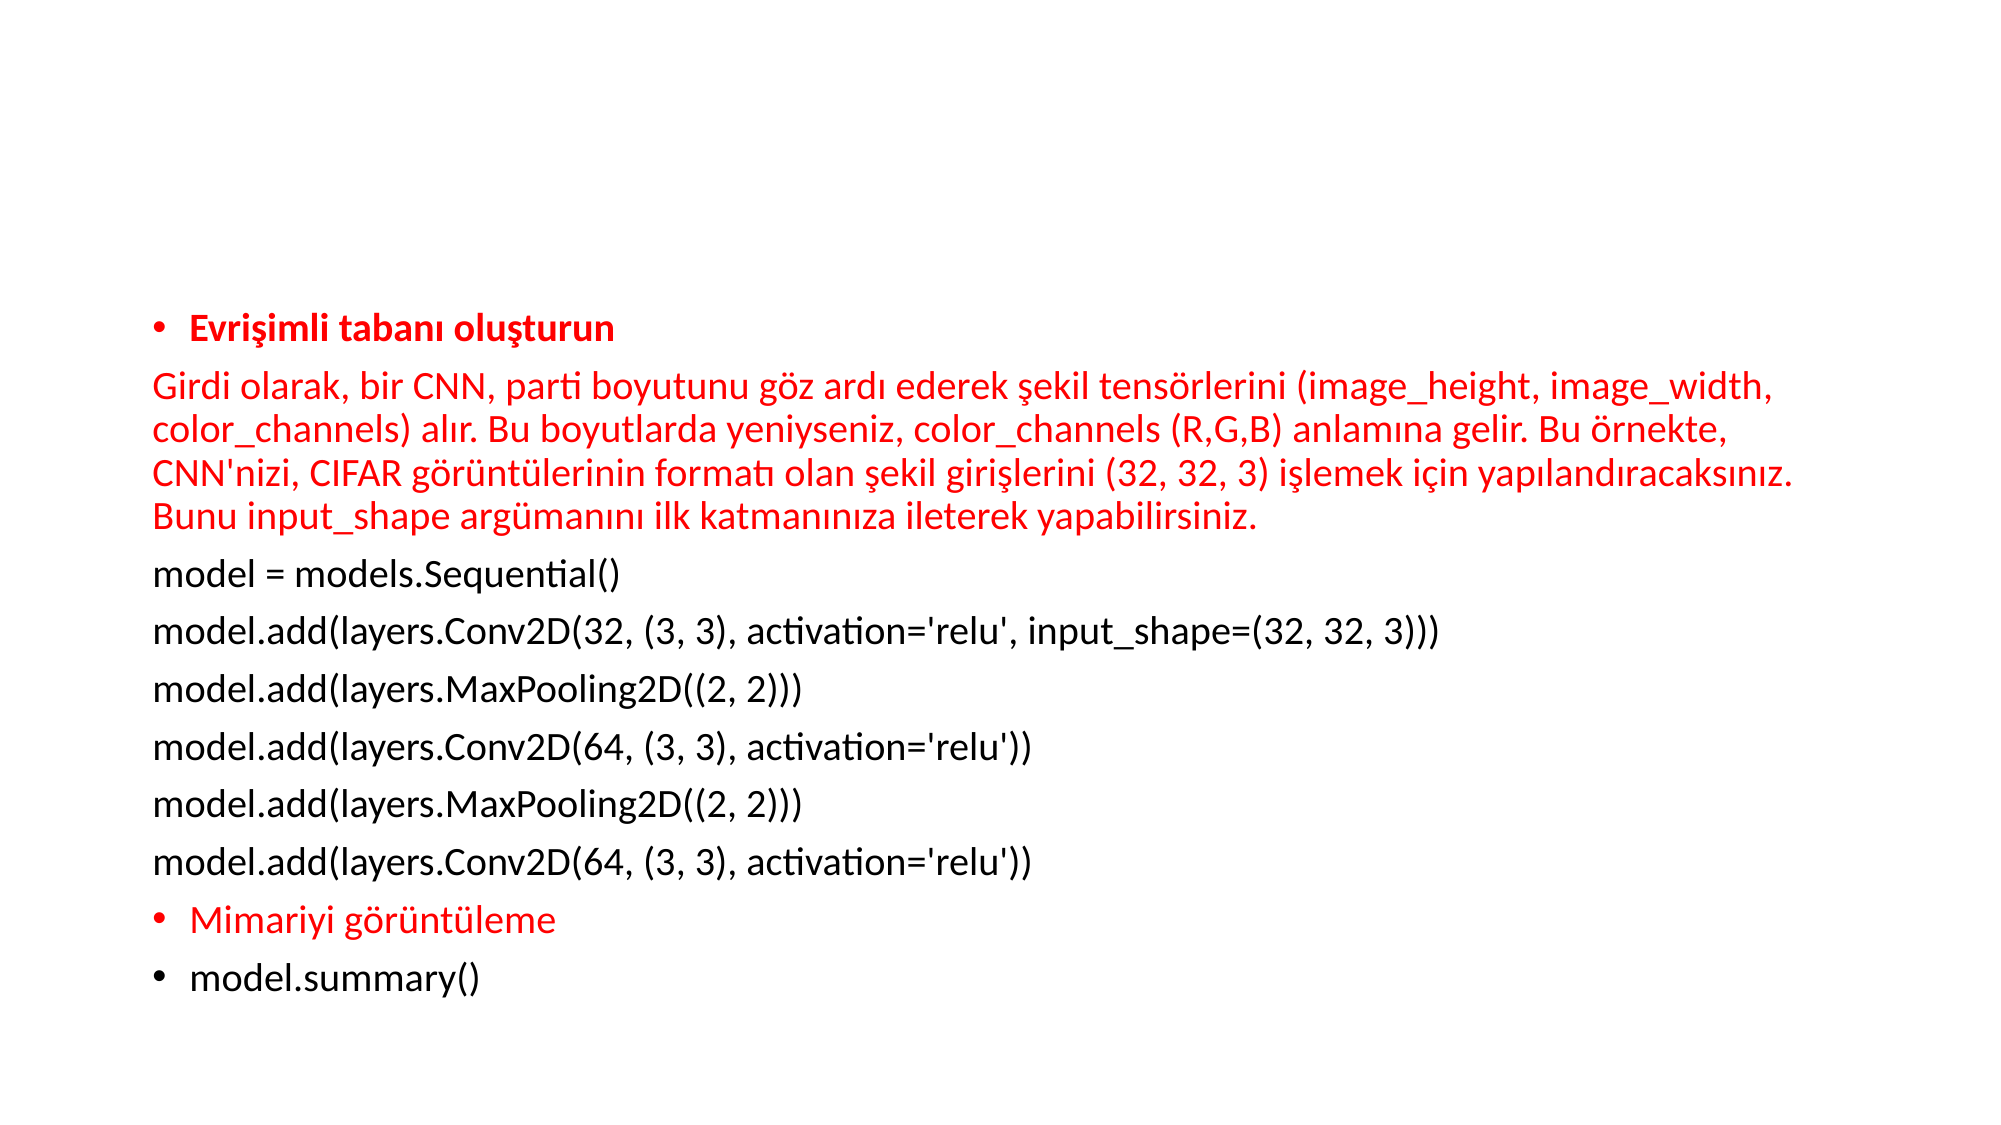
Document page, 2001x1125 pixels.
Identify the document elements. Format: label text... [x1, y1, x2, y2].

list Evrişimli tabanı oluşturun Girdi olarak, bir CNN, parti boyutunu göz ardı ederek şekil tensörlerini (image_height, image_width, color_channels) alır. Bu boyutlarda yeniyseniz, color_channels (R,G,B) anlamına gelir. Bu örnekte, CNN'nizi, CIFAR görüntülerinin formatı olan şekil girişlerini (32, 32, 3) işlemek için yapılandıracaksınız. Bunu input_shape argümanını ilk katmanınıza ileterek yapabilirsiniz. model = models.Sequential() model.add(layers.Conv2D(32, (3, 3), activation='relu', input_shape=(32, 32, 3))) model.add(layers.MaxPooling2D((2, 2))) model.add(layers.Conv2D(64, (3, 3), activation='relu')) model.add(layers.MaxPooling2D((2, 2))) model.add(layers.Conv2D(64, (3, 3), activation='relu')) Mimariyi görüntüleme model.summary() [137, 299, 1863, 1014]
